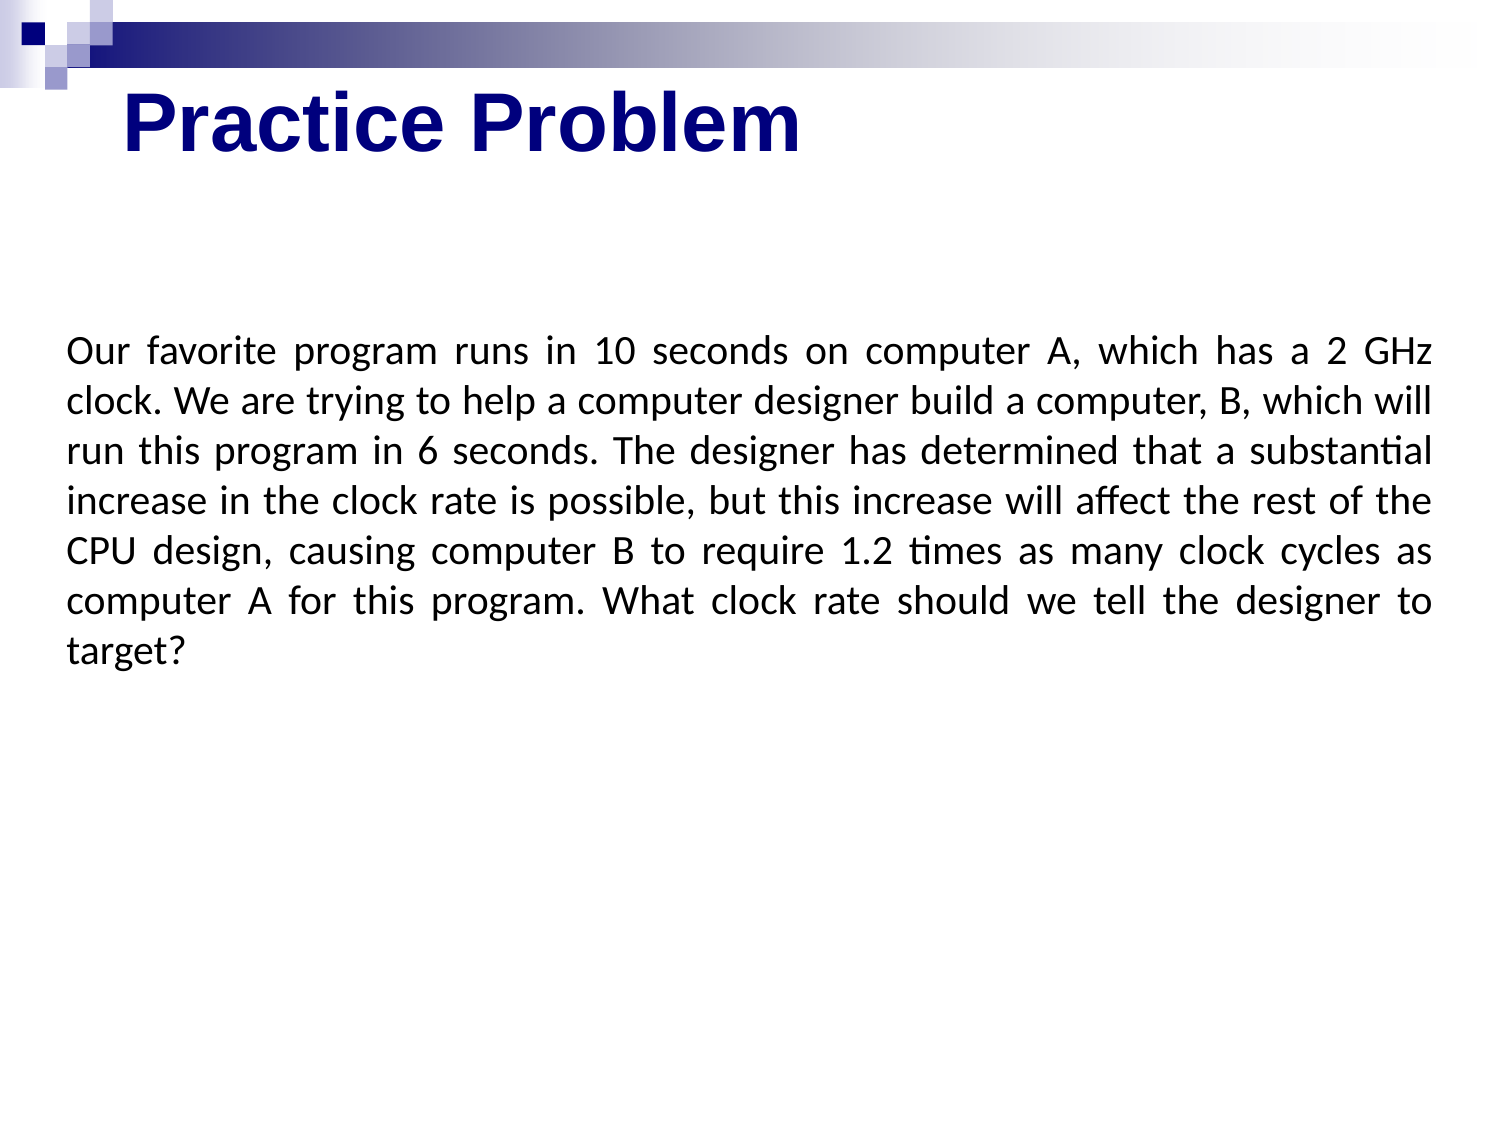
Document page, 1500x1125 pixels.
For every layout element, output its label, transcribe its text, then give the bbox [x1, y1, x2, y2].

picture [0, 0, 47, 88]
list Our favorite program runs in 10 seconds on computer A, which has a 2 GHz clock. We are trying to help a computer designer build a computer, B, which will run this program in 6 seconds. The designer has determined that a substantial increase in the clock rate is possible, but this increase will affect the rest of the CPU design, causing computer B to require 1.2 times as many clock cycles as computer A for this program. What clock rate should we tell the designer to target? [66, 322, 1434, 677]
title Practice Problem [122, 68, 1378, 170]
picture [90, 22, 1500, 68]
